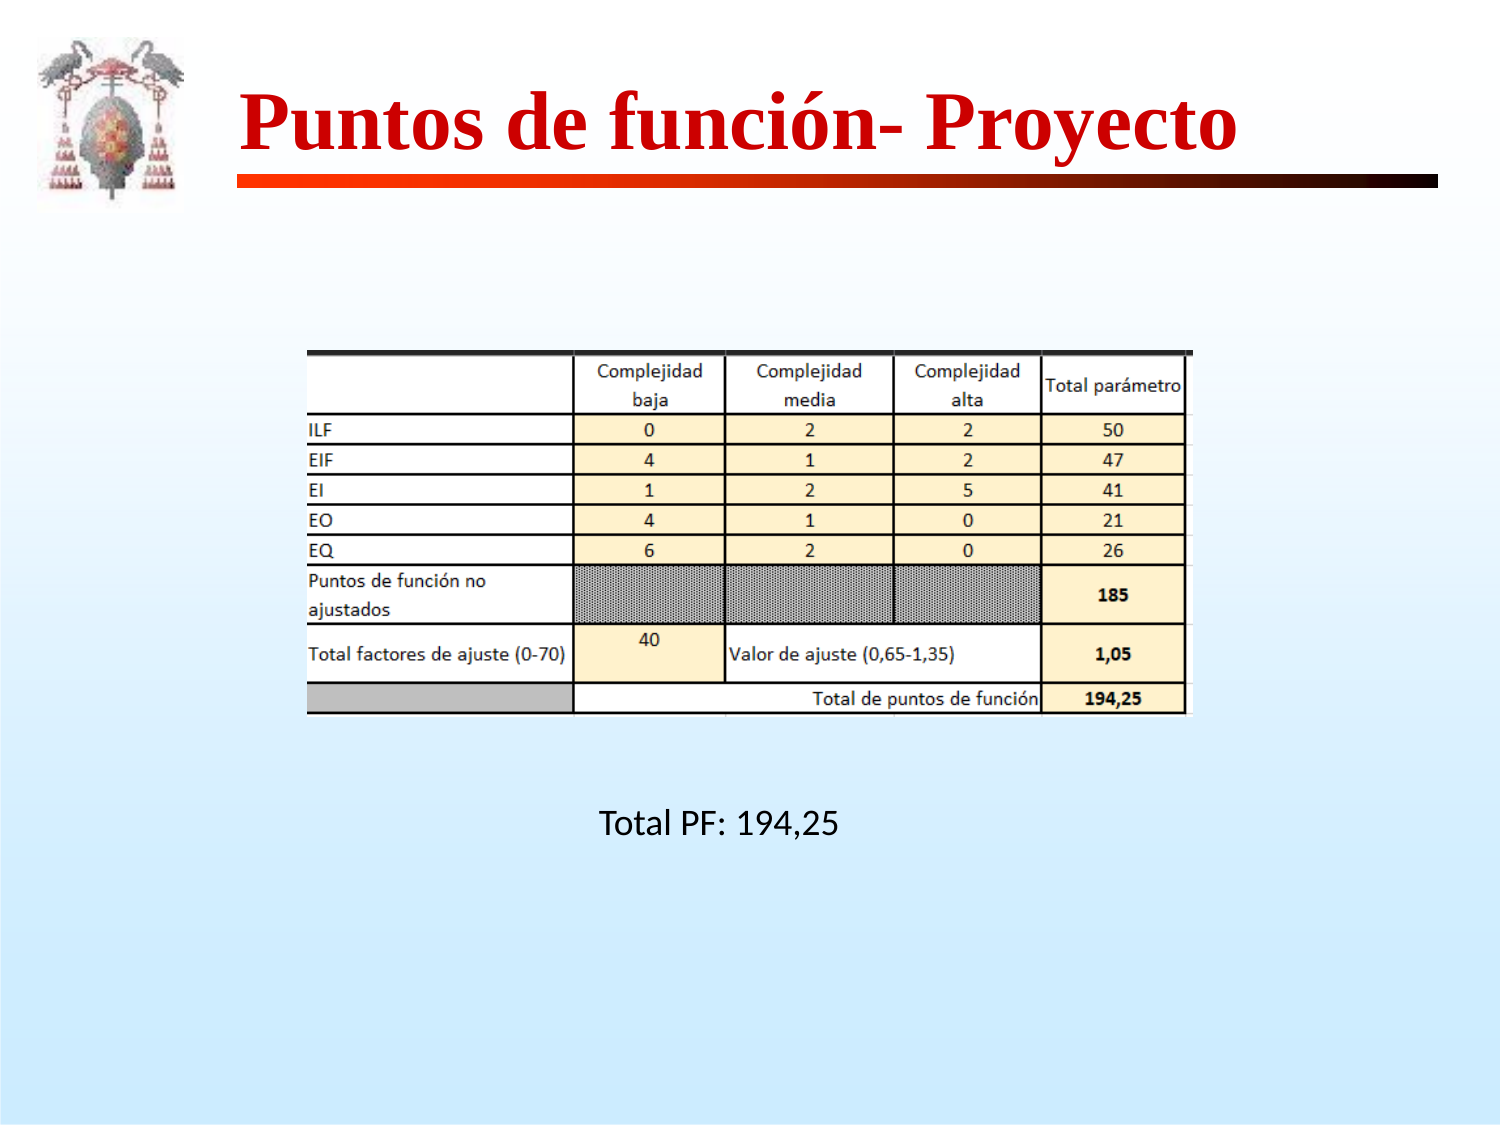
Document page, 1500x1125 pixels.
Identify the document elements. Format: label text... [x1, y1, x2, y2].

title Puntos de función- Proyecto [237, 64, 1463, 255]
picture [0, 0, 1500, 1125]
text_box Total PF: 194,25 [583, 790, 916, 851]
